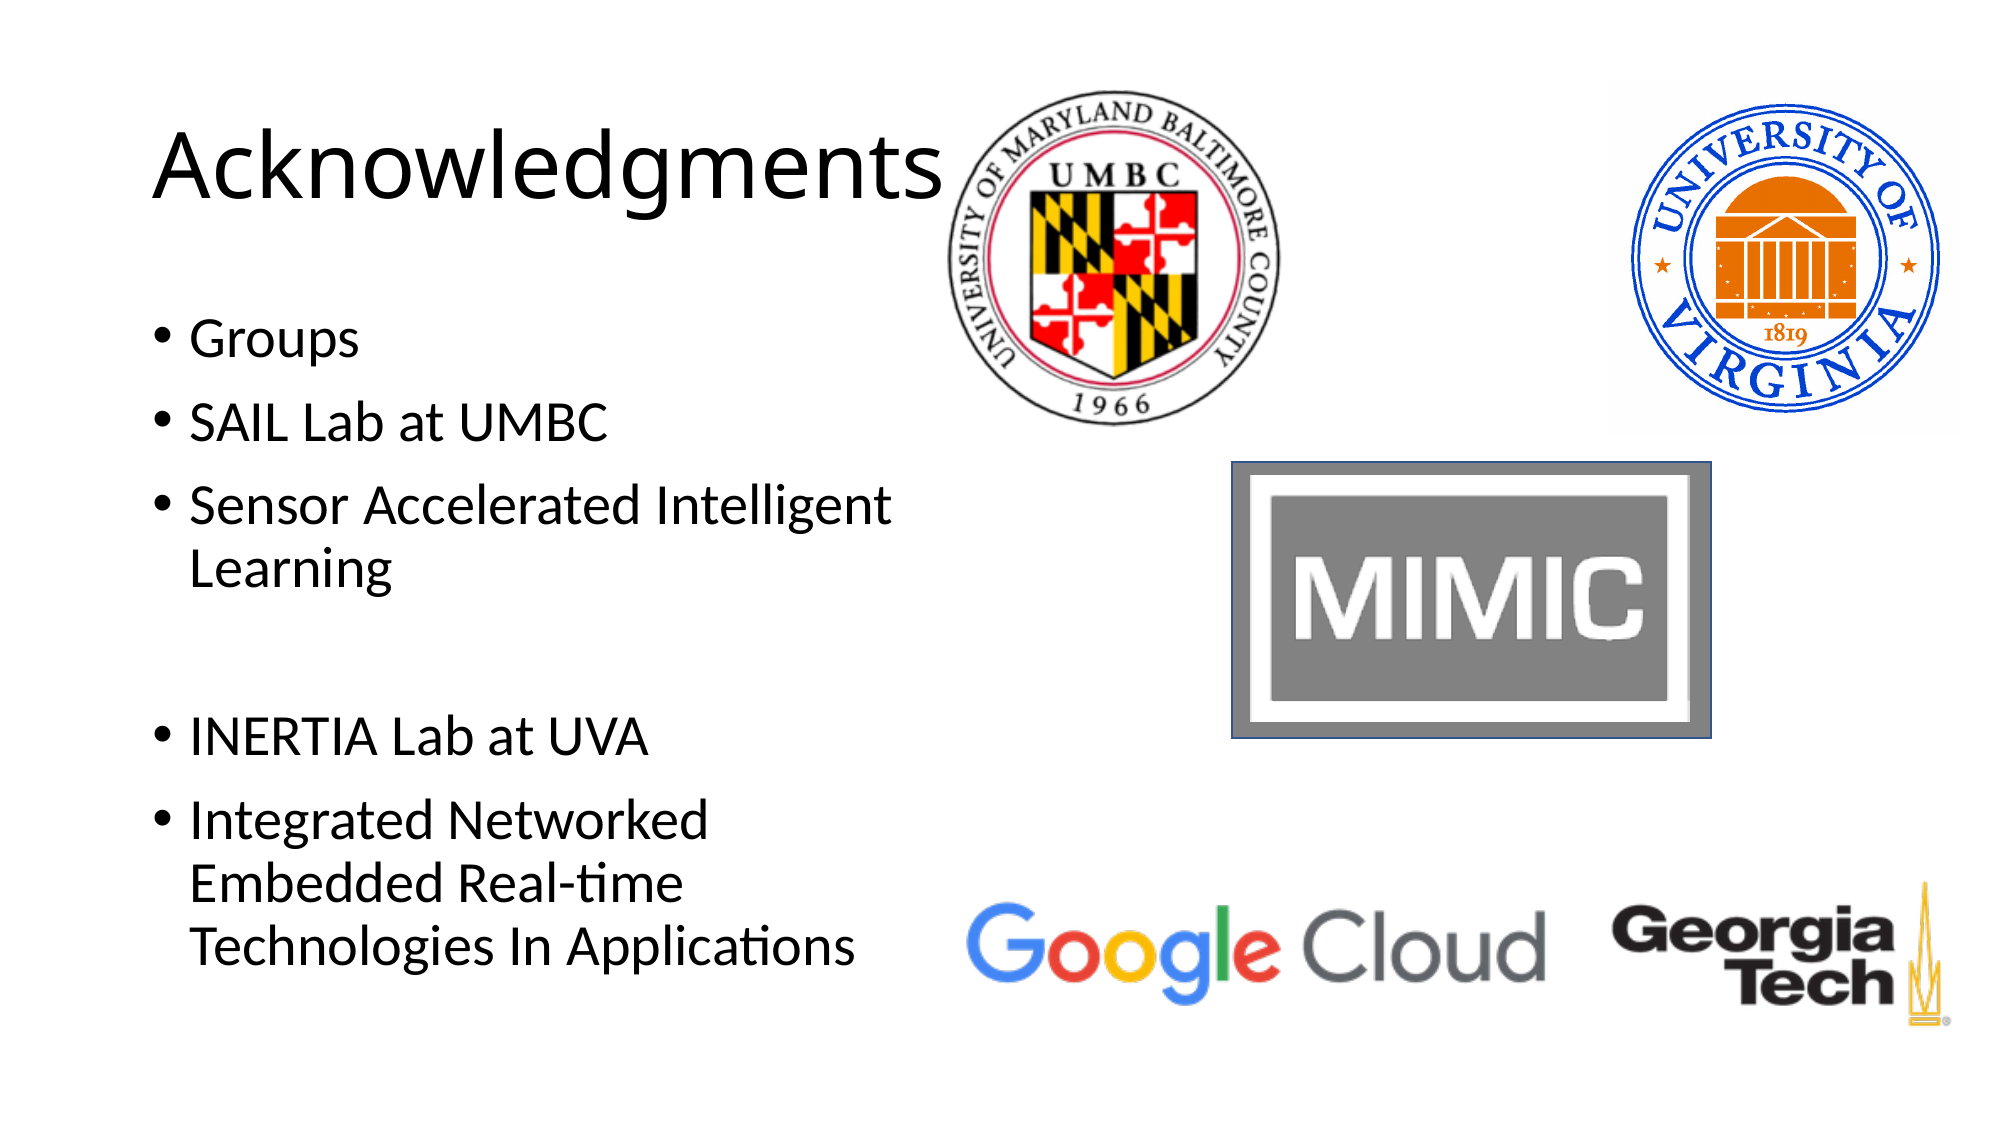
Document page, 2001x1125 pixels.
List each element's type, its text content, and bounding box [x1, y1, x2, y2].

picture [957, 874, 1954, 1036]
picture [1250, 475, 1691, 722]
picture [1607, 79, 1964, 436]
text_box [1231, 461, 1712, 739]
title Acknowledgments [137, 59, 1863, 278]
picture [946, 89, 1283, 427]
list Groups SAIL Lab at UMBC Sensor Accelerated Intelligent Learning INERTIA Lab at UVA Integrated Networked Embedded Real-time Technologies In Applications [137, 299, 977, 1014]
